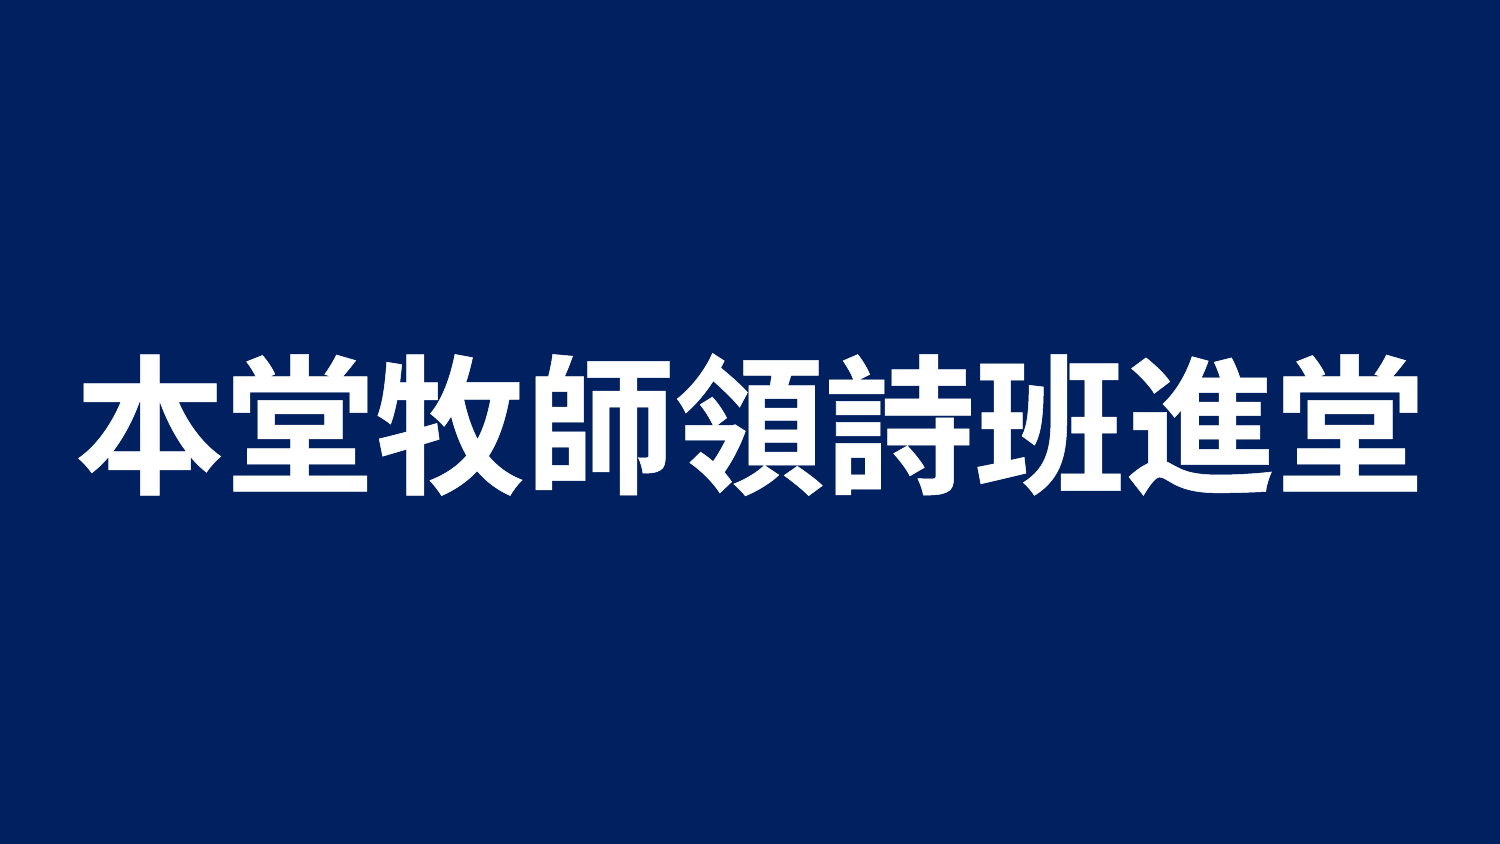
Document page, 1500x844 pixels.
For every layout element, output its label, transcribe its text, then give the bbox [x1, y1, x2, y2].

title 本堂牧師領詩班進堂 [0, 342, 1500, 501]
